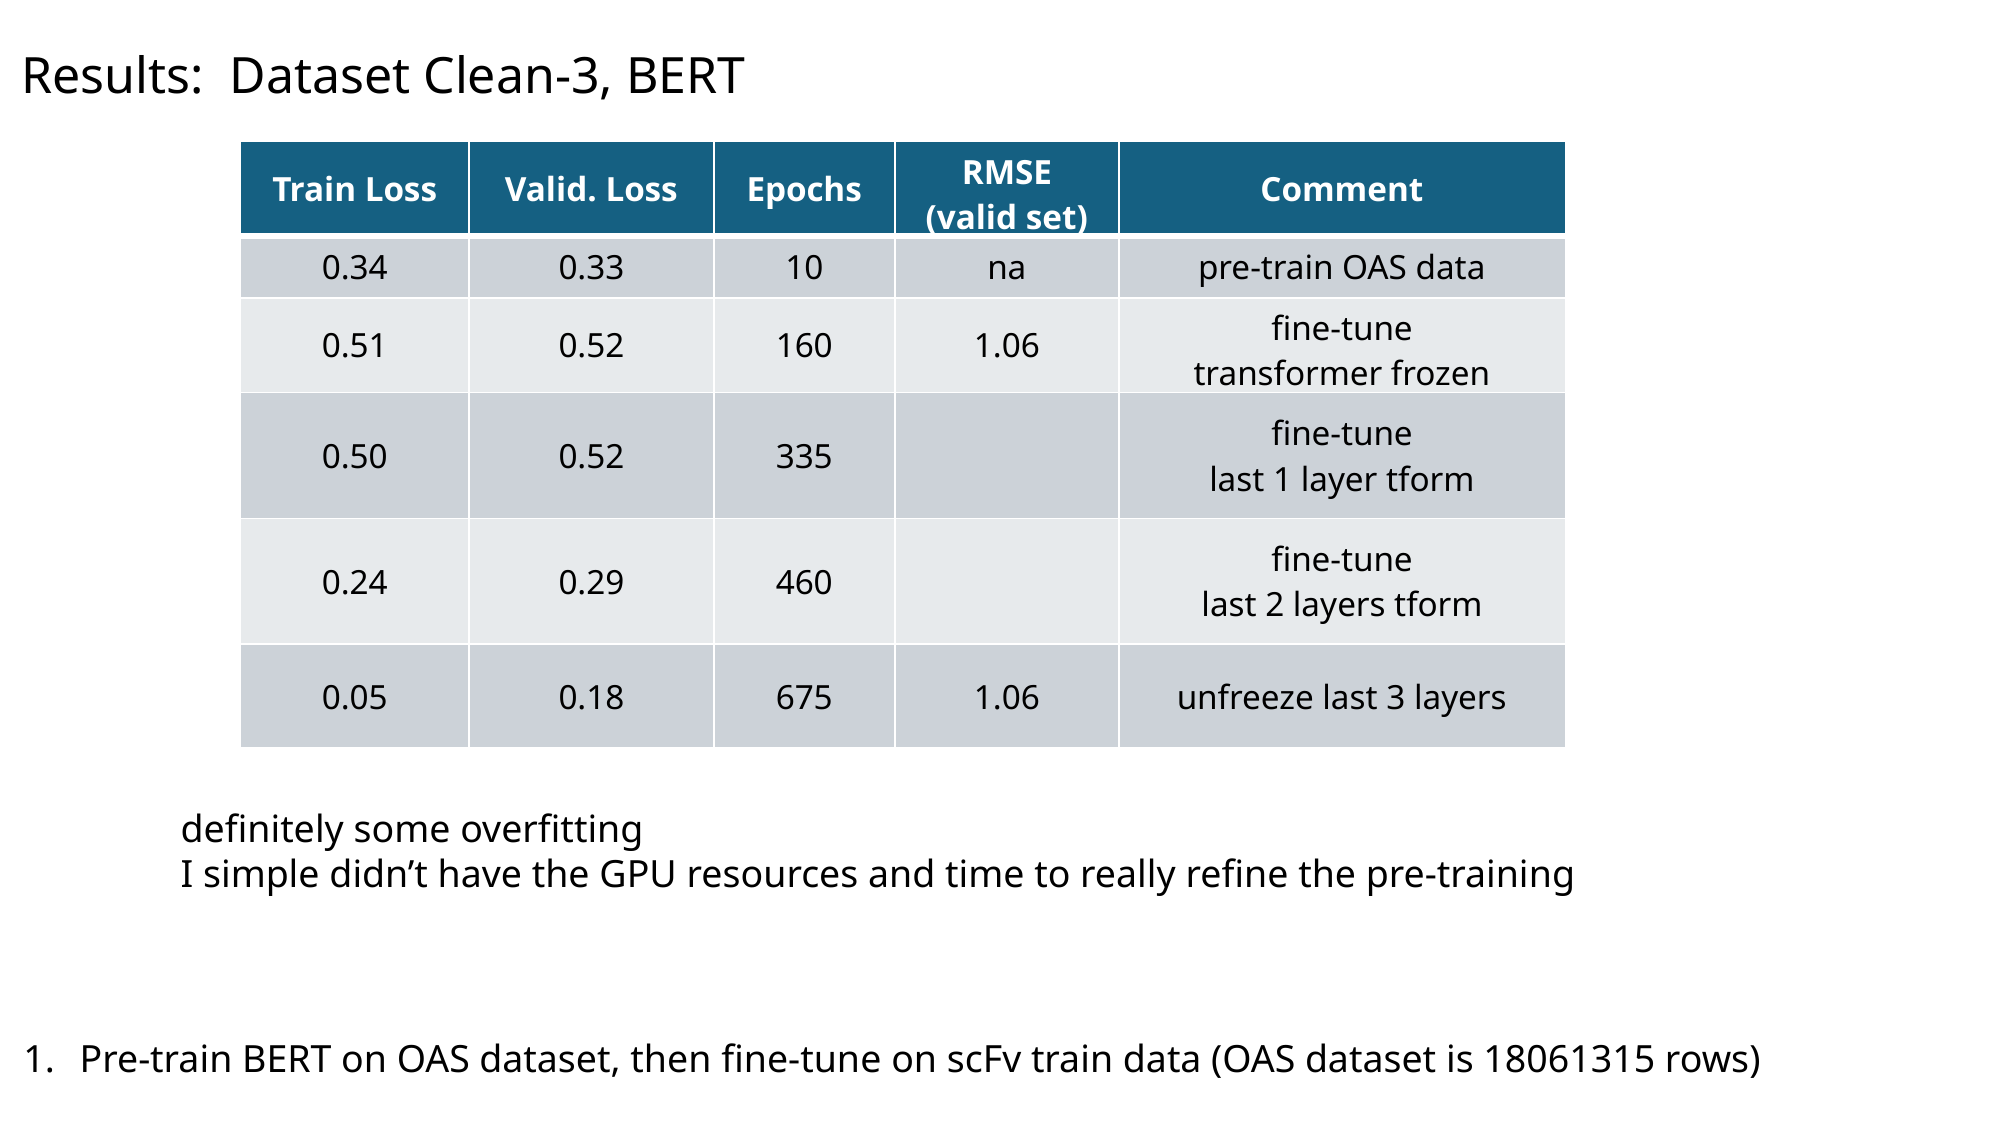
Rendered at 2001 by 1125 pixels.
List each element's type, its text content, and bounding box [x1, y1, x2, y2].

table_cell 10 [715, 239, 894, 297]
table_cell 335 [715, 393, 894, 518]
table_cell 0.34 [241, 239, 468, 297]
table_cell 1.06 [896, 299, 1118, 392]
table_cell 0.50 [241, 393, 468, 518]
table_cell [896, 393, 1118, 518]
table_cell 0.18 [470, 645, 713, 747]
table_cell fine-tune transformer frozen [1120, 299, 1565, 392]
table_cell 460 [715, 519, 894, 643]
table_cell unfreeze last 3 layers [1120, 645, 1565, 747]
table_cell 0.52 [470, 393, 713, 518]
table_cell 0.24 [241, 519, 468, 643]
table_header Epochs [715, 142, 894, 233]
text_box Results: Dataset Clean-3, BERT [6, 36, 761, 112]
table_cell 1.06 [896, 645, 1118, 747]
table_header Valid. Loss [470, 142, 713, 233]
table_cell 0.29 [470, 519, 713, 643]
table_header Train Loss [241, 142, 468, 233]
table_cell 0.33 [470, 239, 713, 297]
table_cell 0.52 [470, 299, 713, 392]
table_cell na [896, 239, 1118, 297]
table_cell [896, 519, 1118, 643]
table_header RMSE (valid set) [896, 142, 1118, 233]
table_cell 160 [715, 299, 894, 392]
table_cell 675 [715, 645, 894, 747]
table_cell fine-tune last 2 layers tform [1120, 519, 1565, 643]
table_cell fine-tune last 1 layer tform [1120, 393, 1565, 518]
text_box definitely some overfitting I simple didn’t have the GPU resources and time to really refine the pre-training [165, 797, 1592, 903]
table_cell pre-train OAS data [1120, 239, 1565, 297]
text_box Pre-train BERT on OAS dataset, then fine-tune on scFv train data (OAS dataset is 18061315 rows) [8, 1027, 1777, 1088]
table_header Comment [1120, 142, 1565, 233]
table_cell 0.51 [241, 299, 468, 392]
table_cell 0.05 [241, 645, 468, 747]
